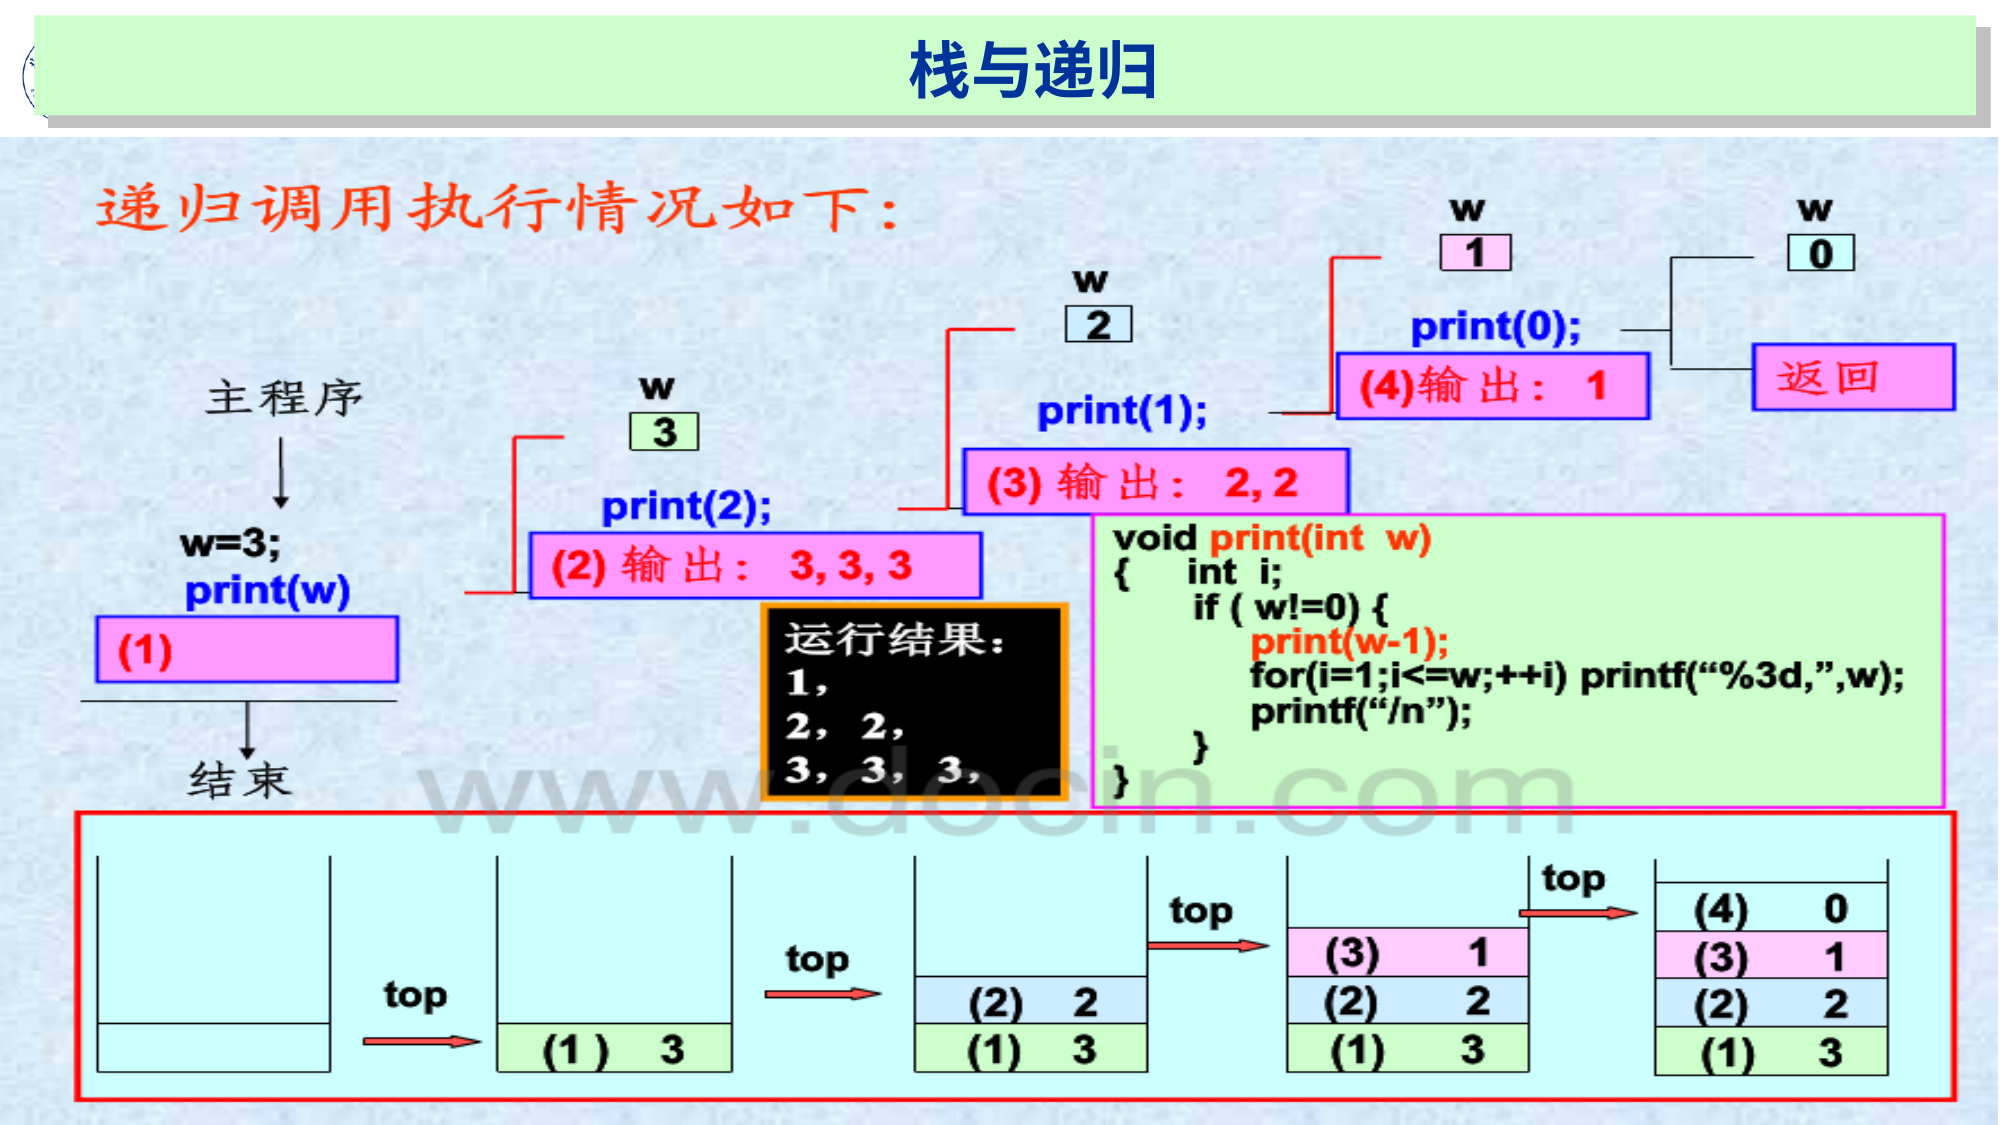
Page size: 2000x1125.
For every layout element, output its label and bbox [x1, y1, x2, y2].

text_box [34, 15, 1977, 116]
picture [0, 136, 1998, 1125]
picture [16, 23, 124, 130]
